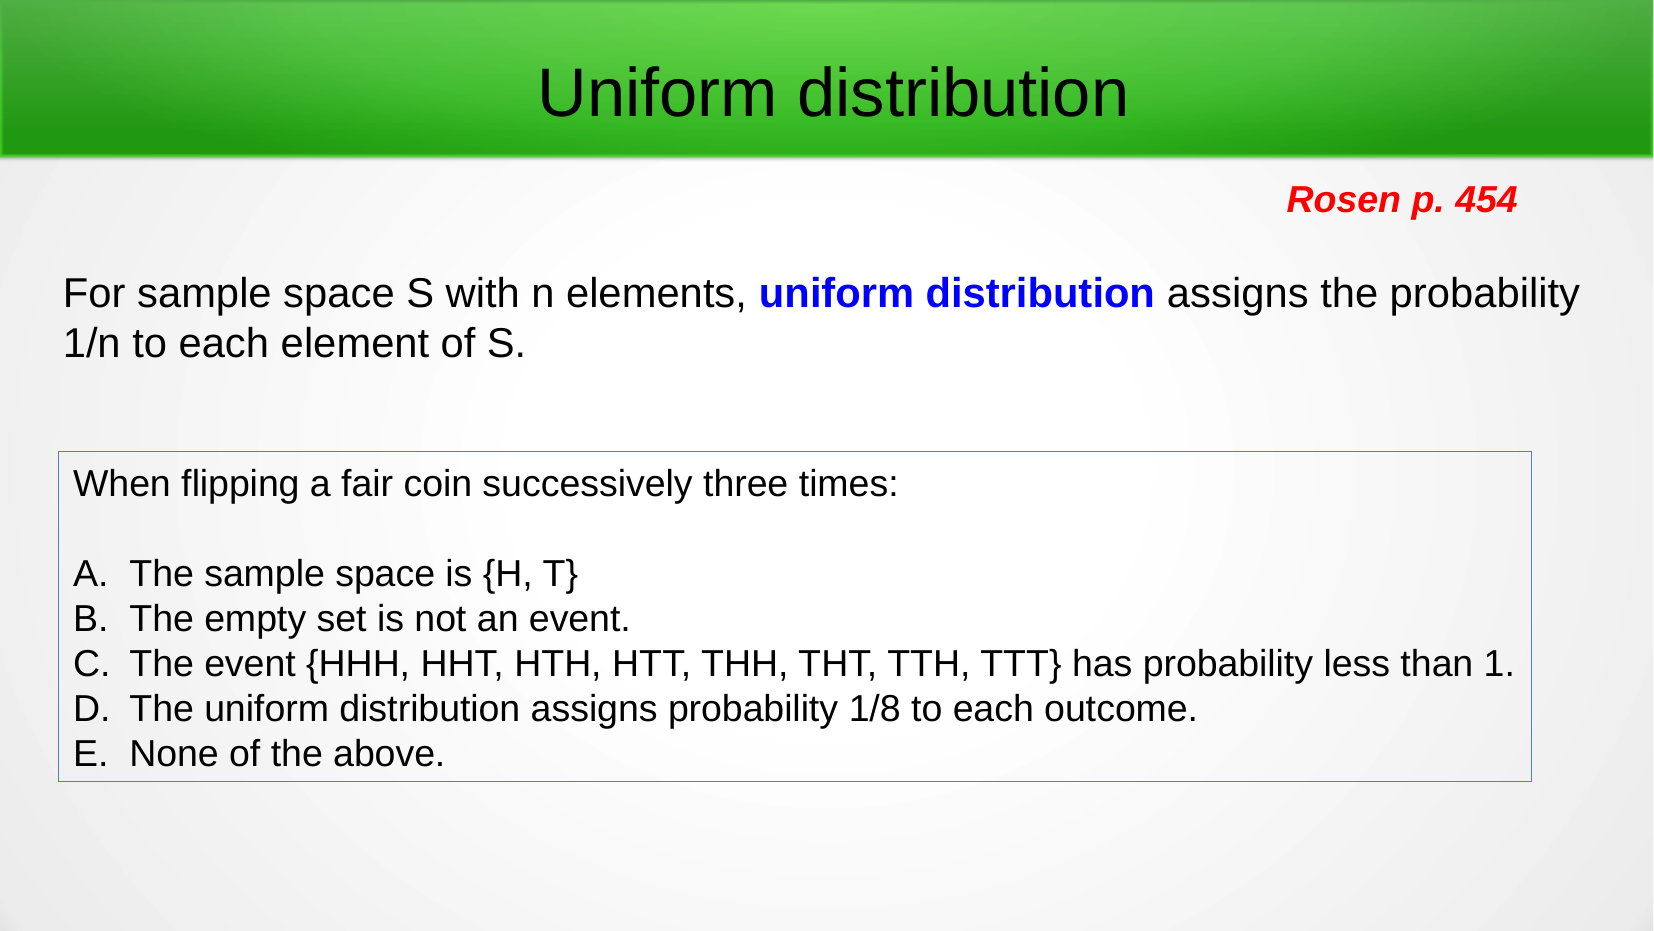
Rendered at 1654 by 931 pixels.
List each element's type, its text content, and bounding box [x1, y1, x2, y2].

picture [0, 0, 1654, 931]
text_box For sample space S with n elements, uniform distribution assigns the probability 1/n to each element of S. [48, 258, 1620, 374]
text_box When flipping a fair coin successively three times: The sample space is {H, T} The empty set is not an event. The event {HHH, HHT, HTH, HTT, THH, THT, TTH, TTT} has probability less than 1. The uniform distribution assigns probability 1/8 to each outcome. None of the above. [58, 451, 1532, 782]
text_box Uniform distribution [48, 35, 1620, 142]
text_box Rosen p. 454 [1271, 167, 1533, 228]
